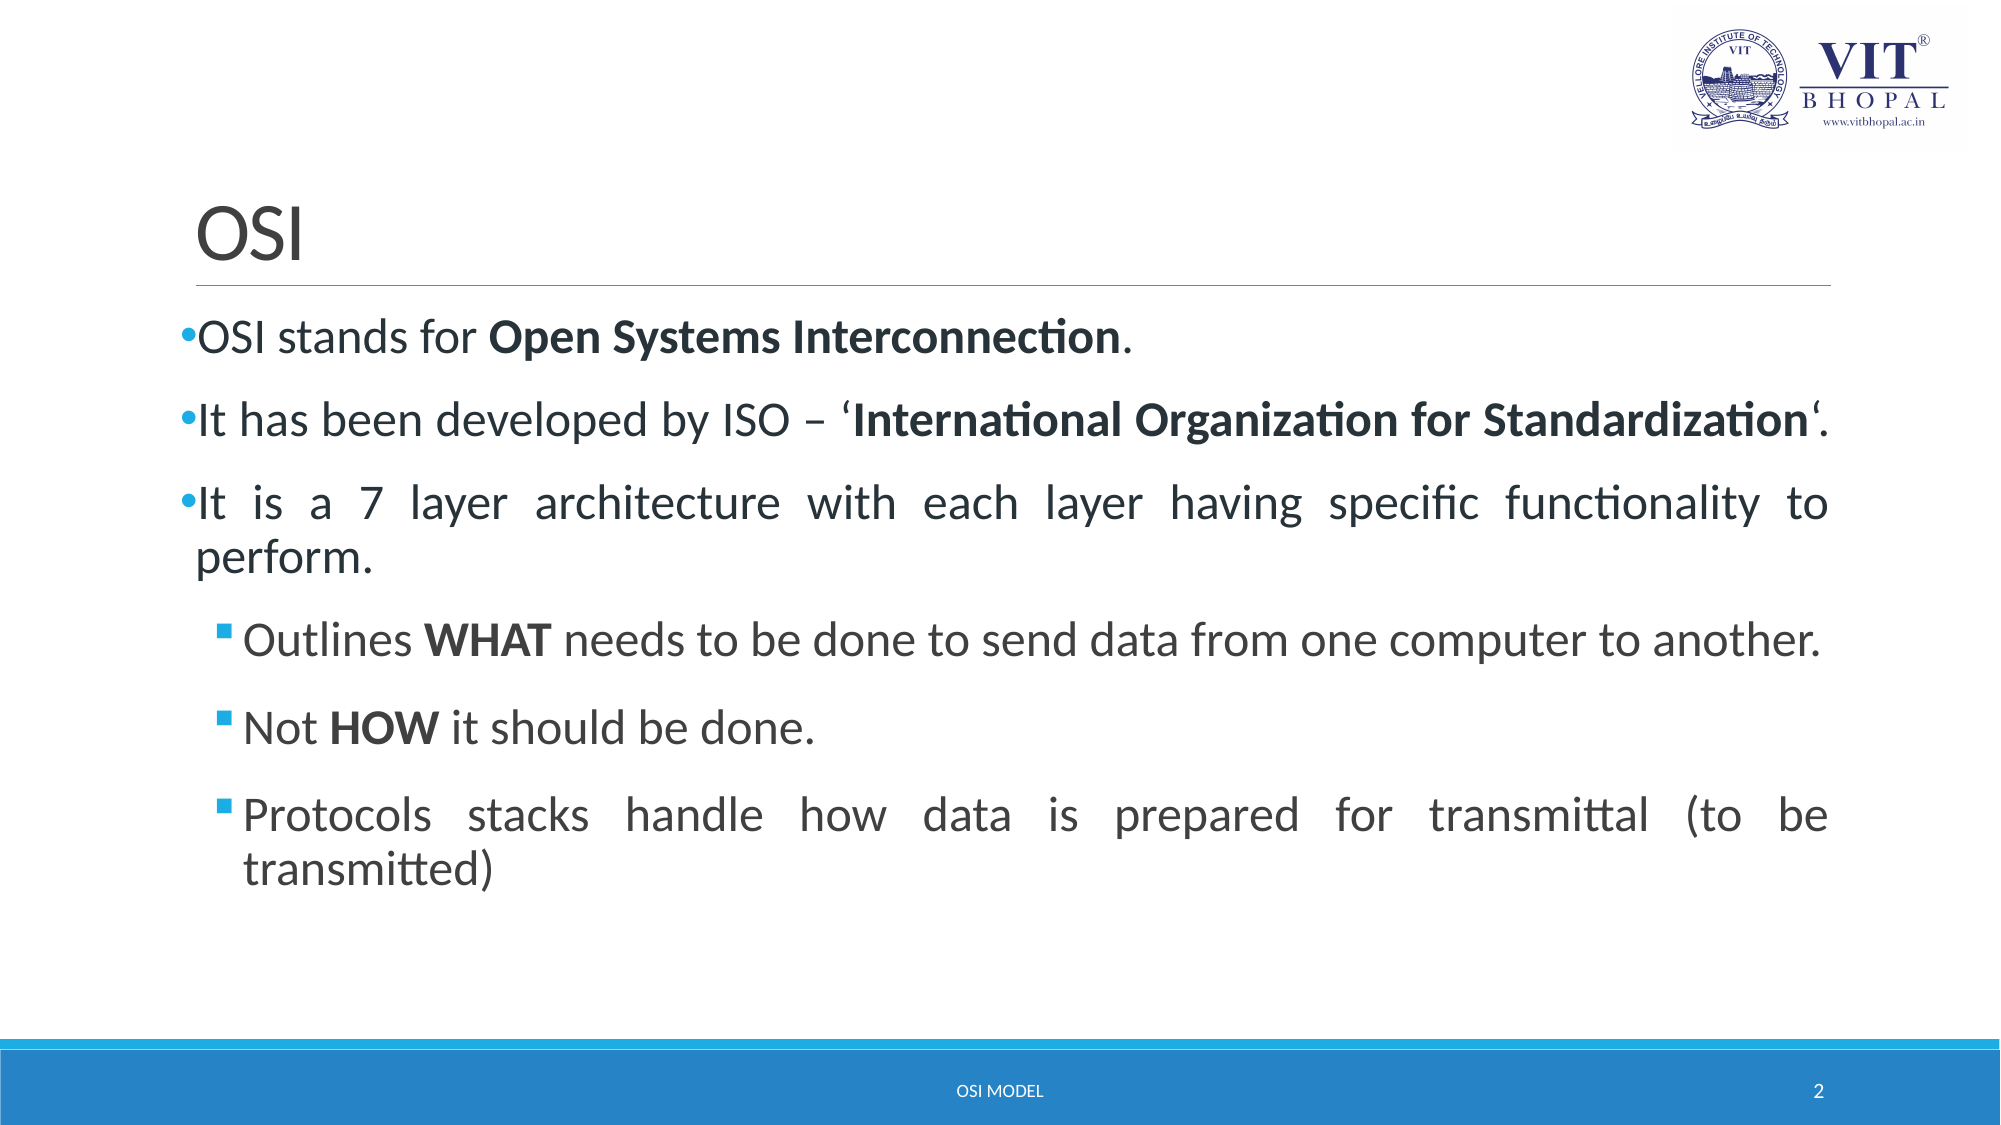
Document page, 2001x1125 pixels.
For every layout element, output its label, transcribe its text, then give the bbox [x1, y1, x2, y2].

footer OSI MODEL [604, 1059, 1396, 1120]
picture [1672, 5, 1968, 153]
slide_number 2 [1624, 1059, 1840, 1120]
title OSI [180, 47, 1830, 285]
list OSI stands for Open Systems Interconnection. It has been developed by ISO – ‘International Organization for Standardization‘. It is a 7 layer architecture with each layer having specific functionality to perform. Outlines WHAT needs to be done to send data from one computer to another. Not HOW it should be done. Protocols stacks handle how data is prepared for transmittal (to be transmitted) [180, 302, 1830, 963]
